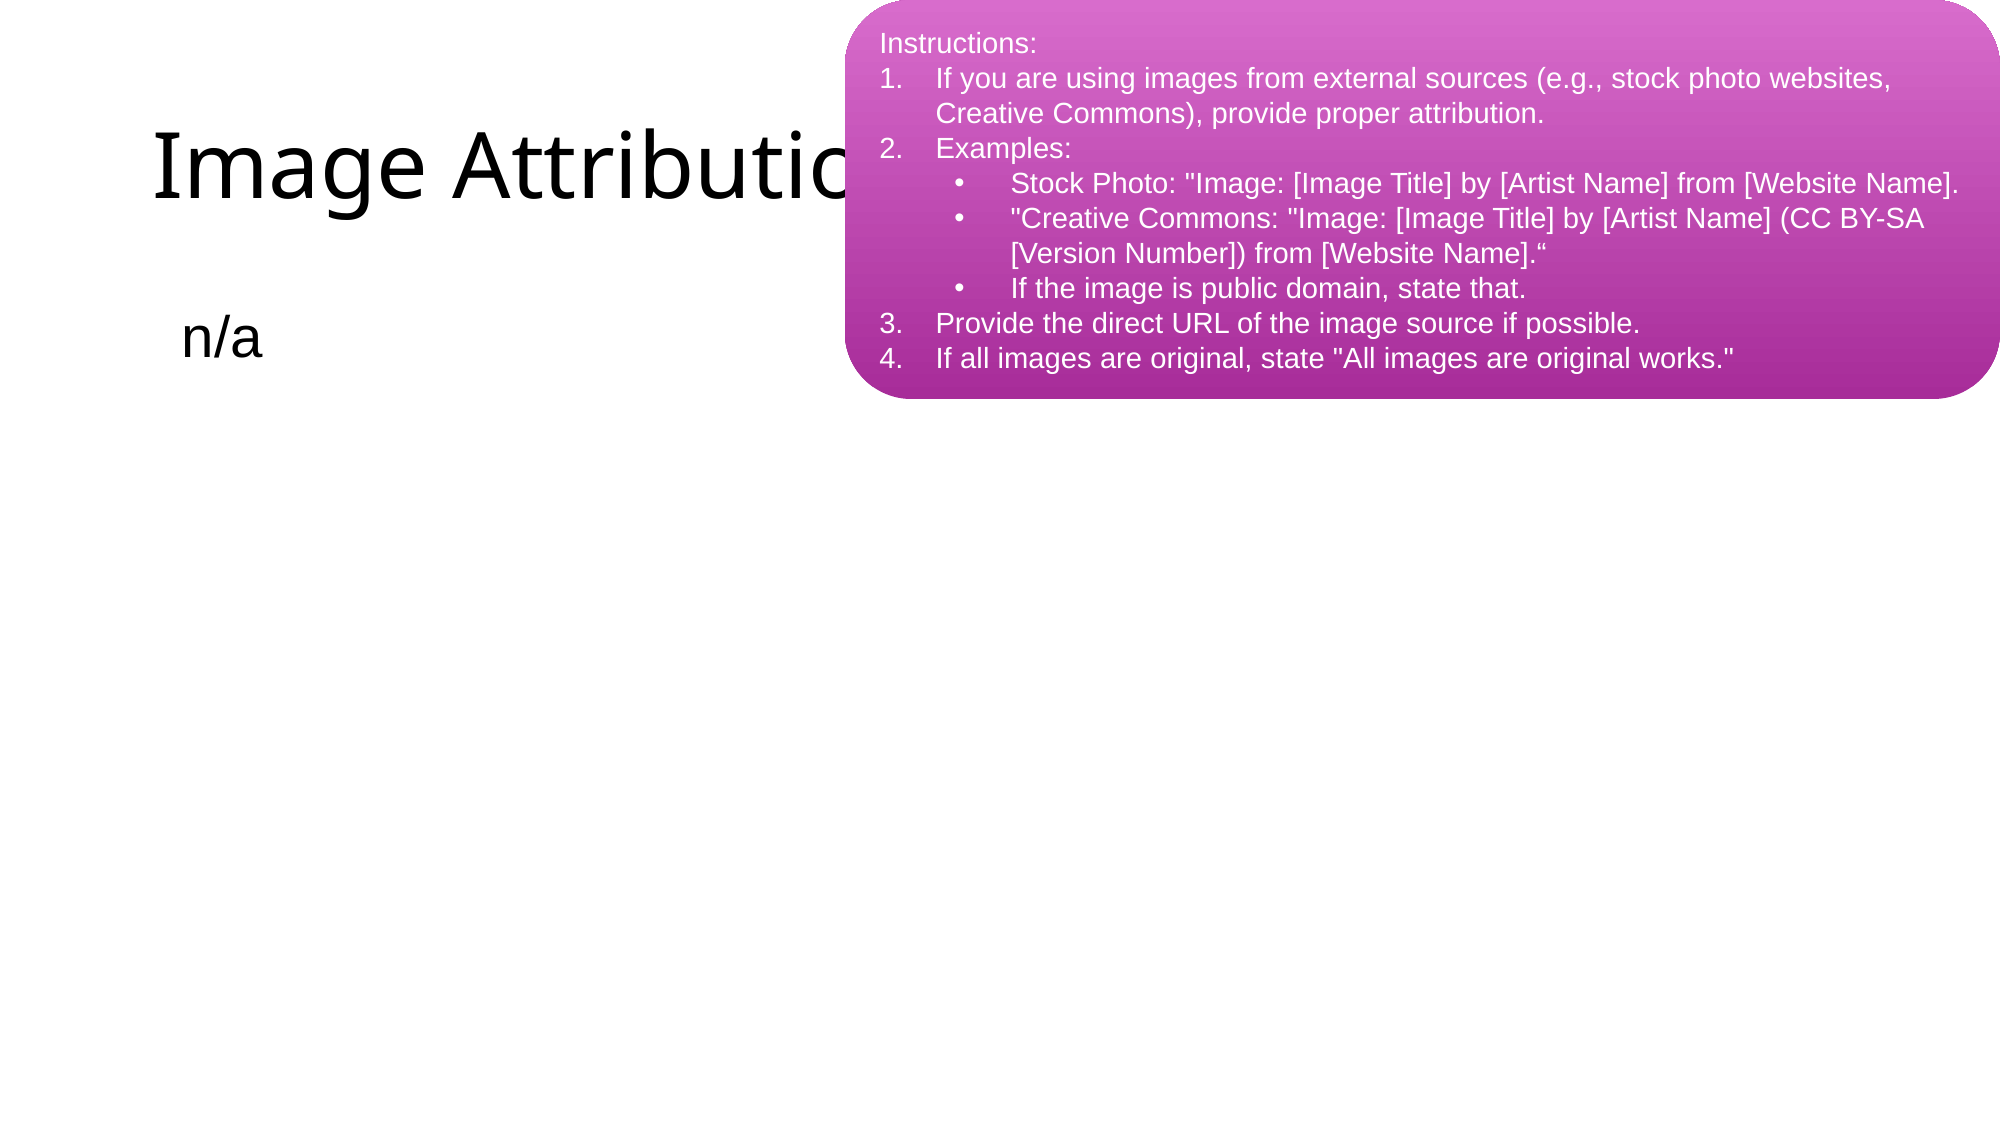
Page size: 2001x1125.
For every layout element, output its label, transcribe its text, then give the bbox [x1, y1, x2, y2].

title Image Attribution [137, 59, 845, 278]
text_box Instructions: If you are using images from external sources (e.g., stock photo websites, Creative Commons), provide proper attribution. Examples: Stock Photo: "Image: [Image Title] by [Artist Name] from [Website Name]. "Creative Commons: "Image: [Image Title] by [Artist Name] (CC BY-SA [Version Number]) from [Website Name].“ If the image is public domain, state that. Provide the direct URL of the image source if possible. If all images are original, state "All images are original works." [844, 0, 2000, 400]
list n/a [137, 299, 1863, 1014]
